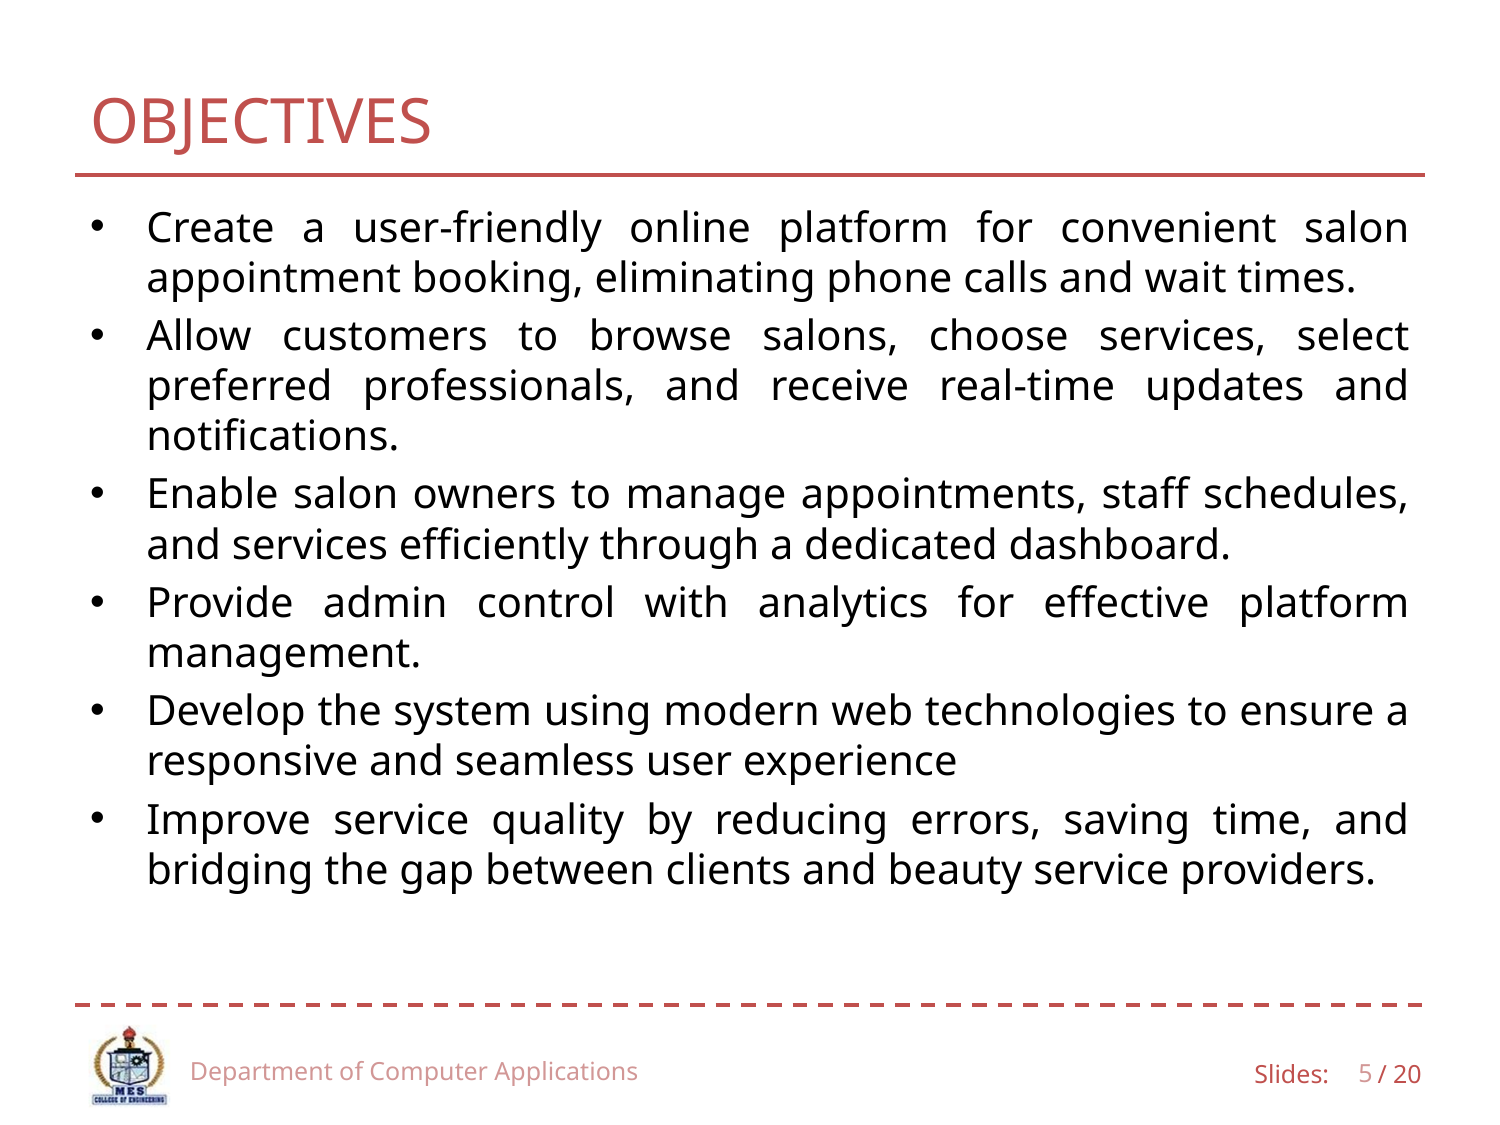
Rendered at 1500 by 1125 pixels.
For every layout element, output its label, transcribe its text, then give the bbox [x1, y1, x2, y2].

slide_number 5 [1325, 1044, 1388, 1105]
list Create a user-friendly online platform for convenient salon appointment booking, eliminating phone calls and wait times. Allow customers to browse salons, choose services, select preferred professionals, and receive real-time updates and notifications. Enable salon owners to manage appointments, staff schedules, and services efficiently through a dedicated dashboard. Provide admin control with analytics for effective platform management. Develop the system using modern web technologies to ensure a responsive and seamless user experience Improve service quality by reducing errors, saving time, and bridging the gap between clients and beauty service providers. [75, 193, 1425, 1005]
title OBJECTIVES [73, 48, 1427, 189]
picture [87, 1023, 171, 1109]
footer Department of Computer Applications [174, 1042, 675, 1103]
